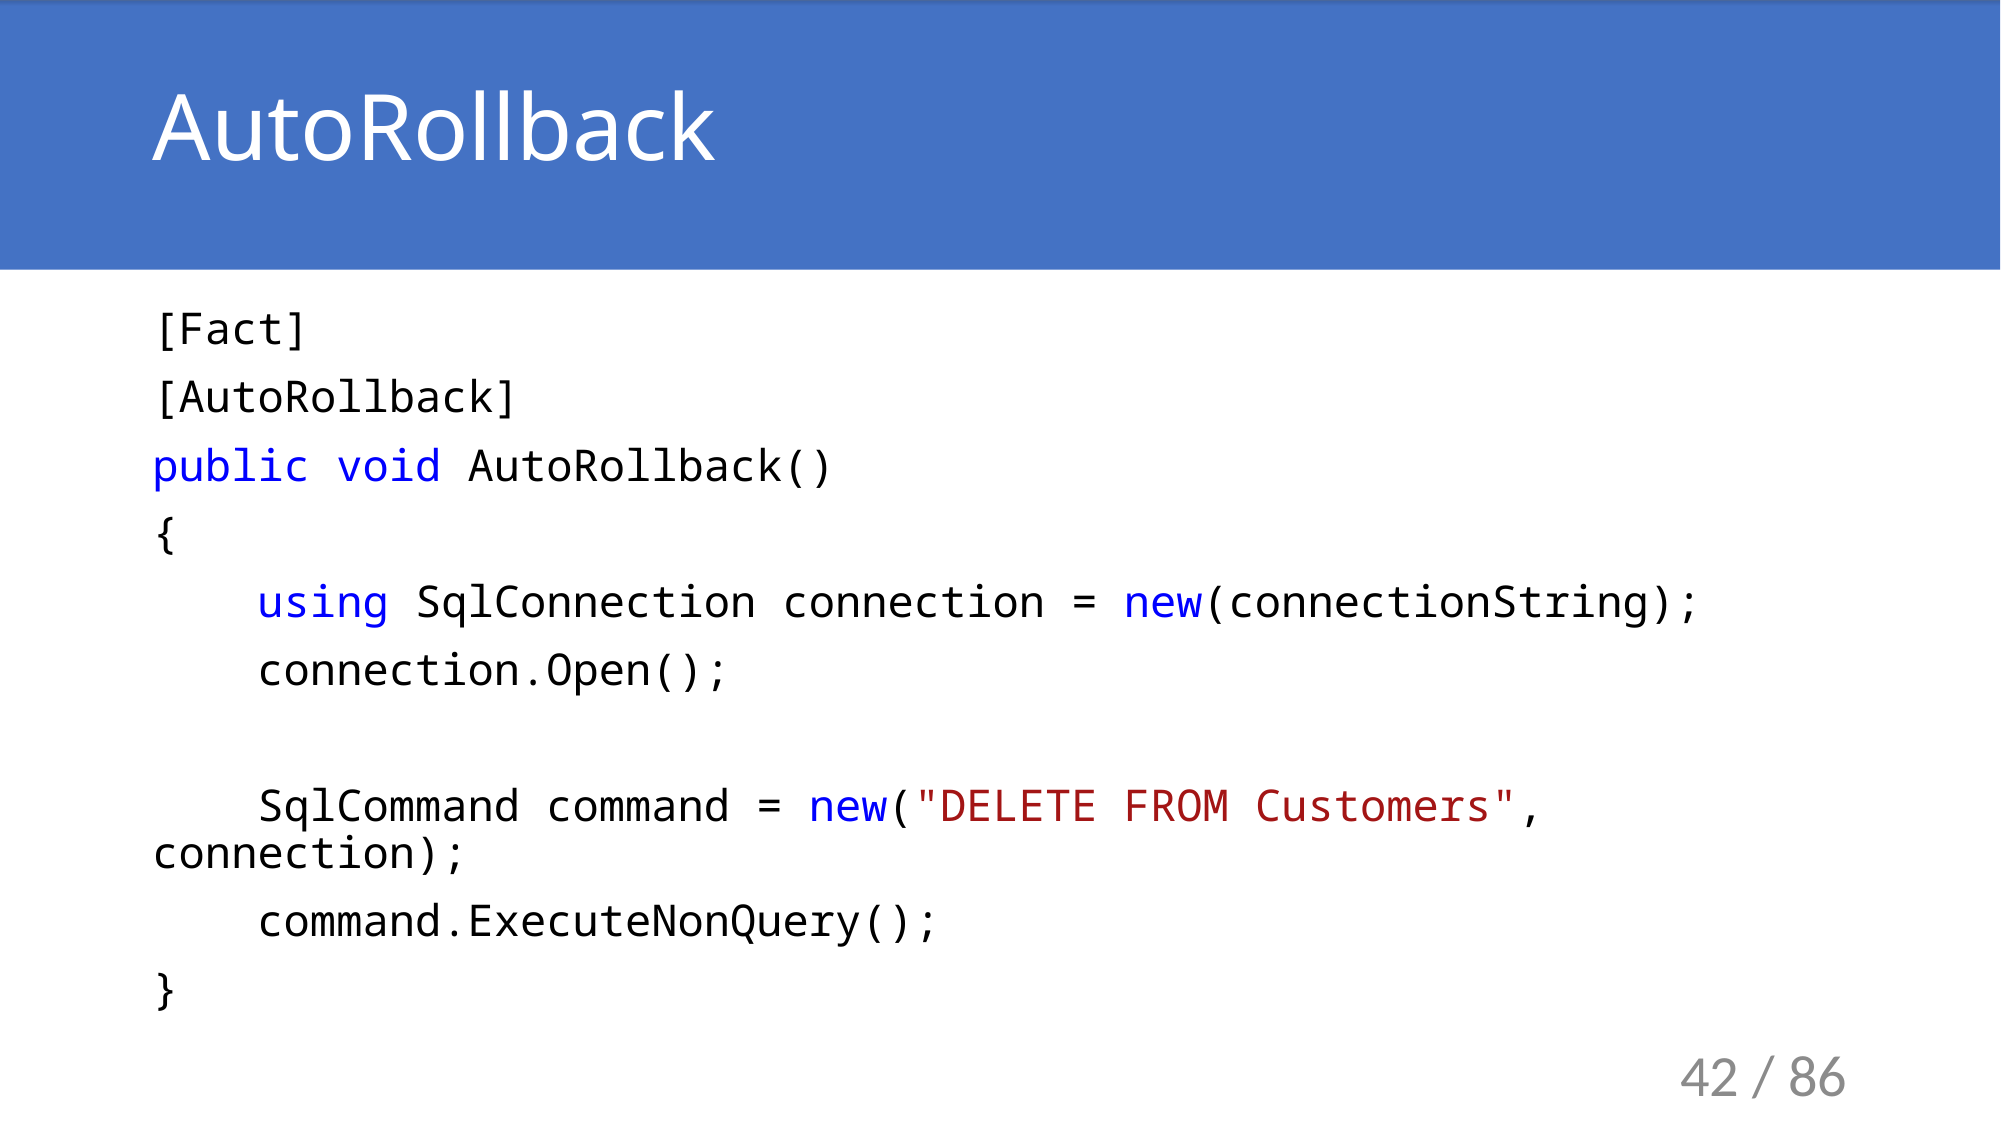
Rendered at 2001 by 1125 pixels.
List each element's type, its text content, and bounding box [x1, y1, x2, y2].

title AutoRollback [137, 22, 1863, 240]
slide_number 42 [1412, 1042, 1863, 1103]
list [Fact] [AutoRollback] public void AutoRollback() { using SqlConnection connection = new(connectionString); connection.Open(); SqlCommand command = new("DELETE FROM Customers", connection); command.ExecuteNonQuery(); } [137, 299, 1863, 1014]
picture [0, 0, 2001, 1125]
